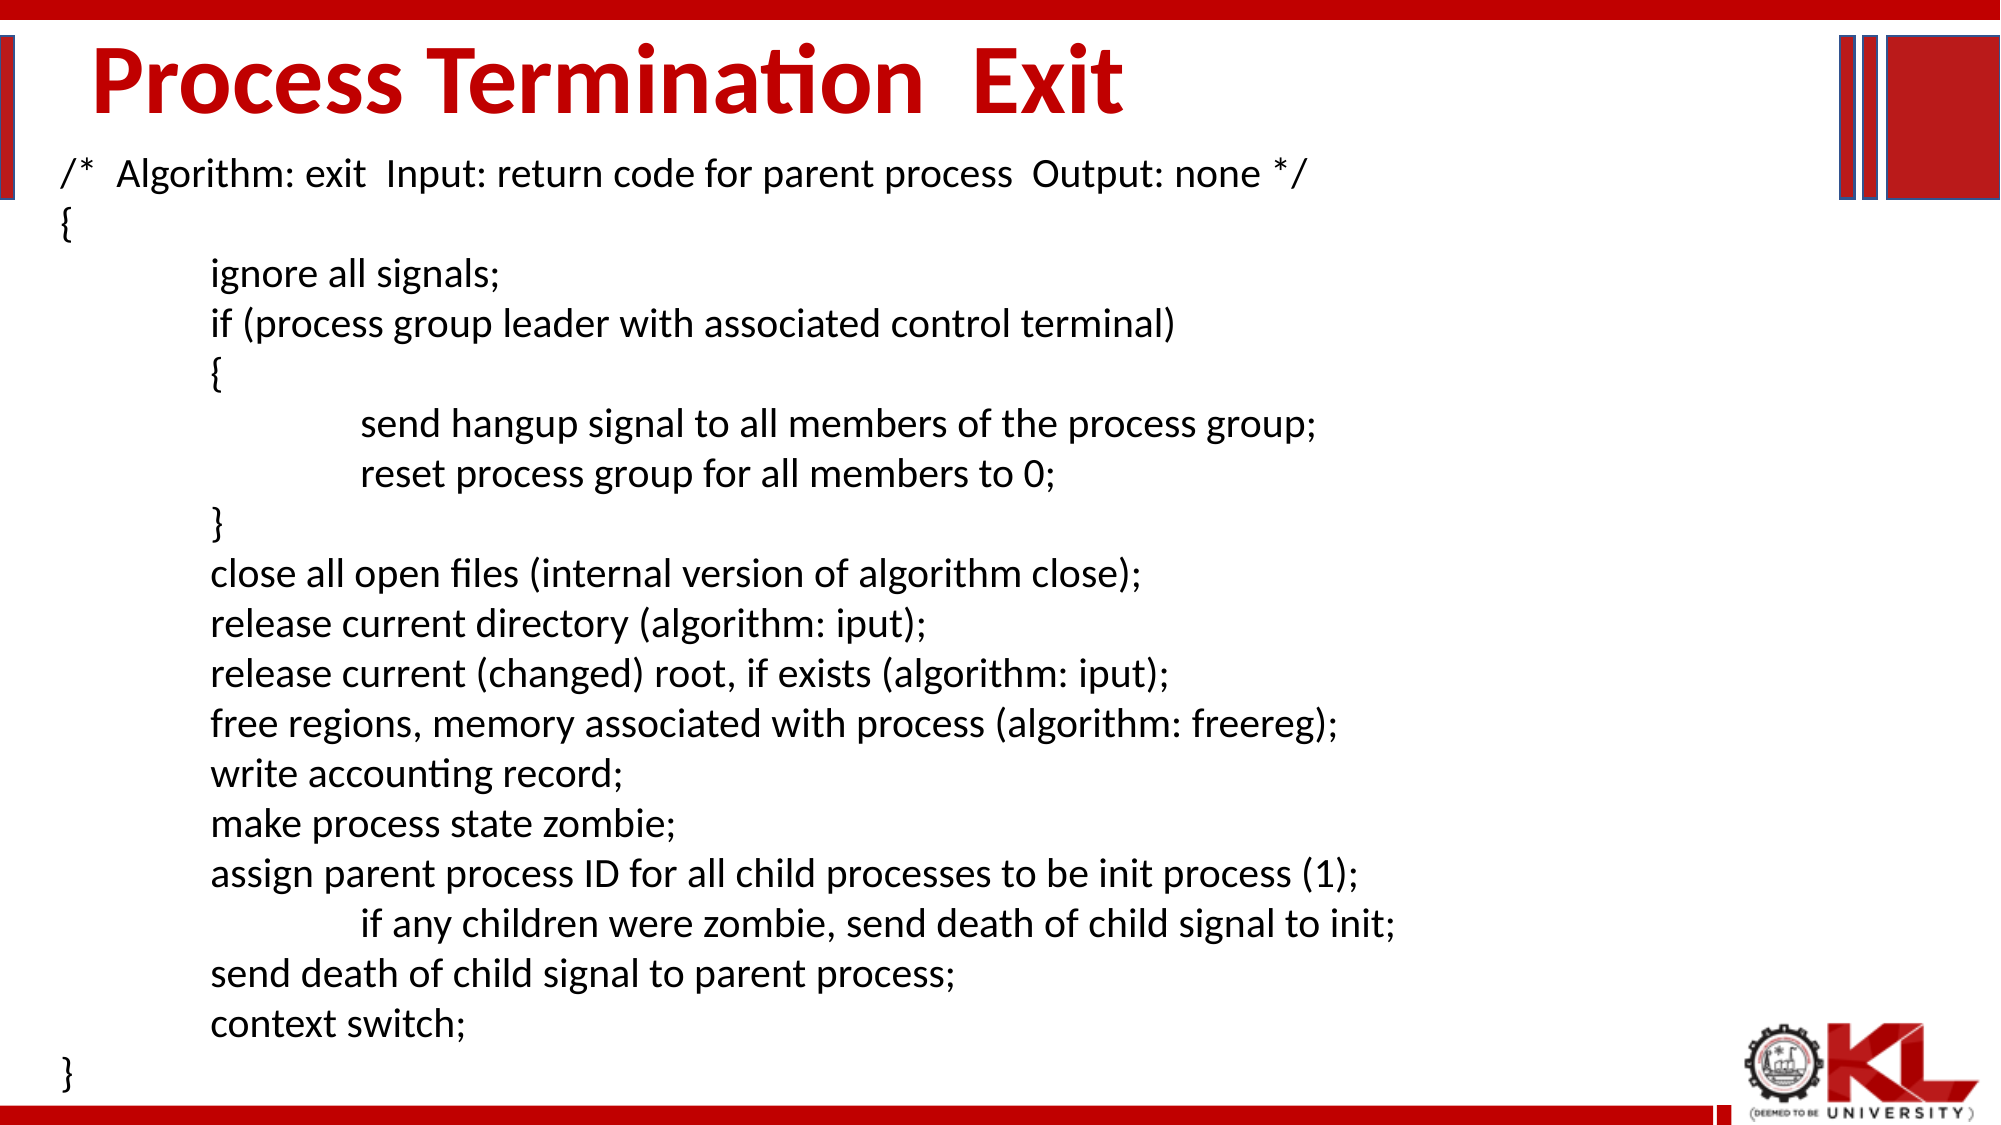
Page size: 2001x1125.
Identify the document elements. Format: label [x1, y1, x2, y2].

text_box [0, 0, 2000, 1125]
